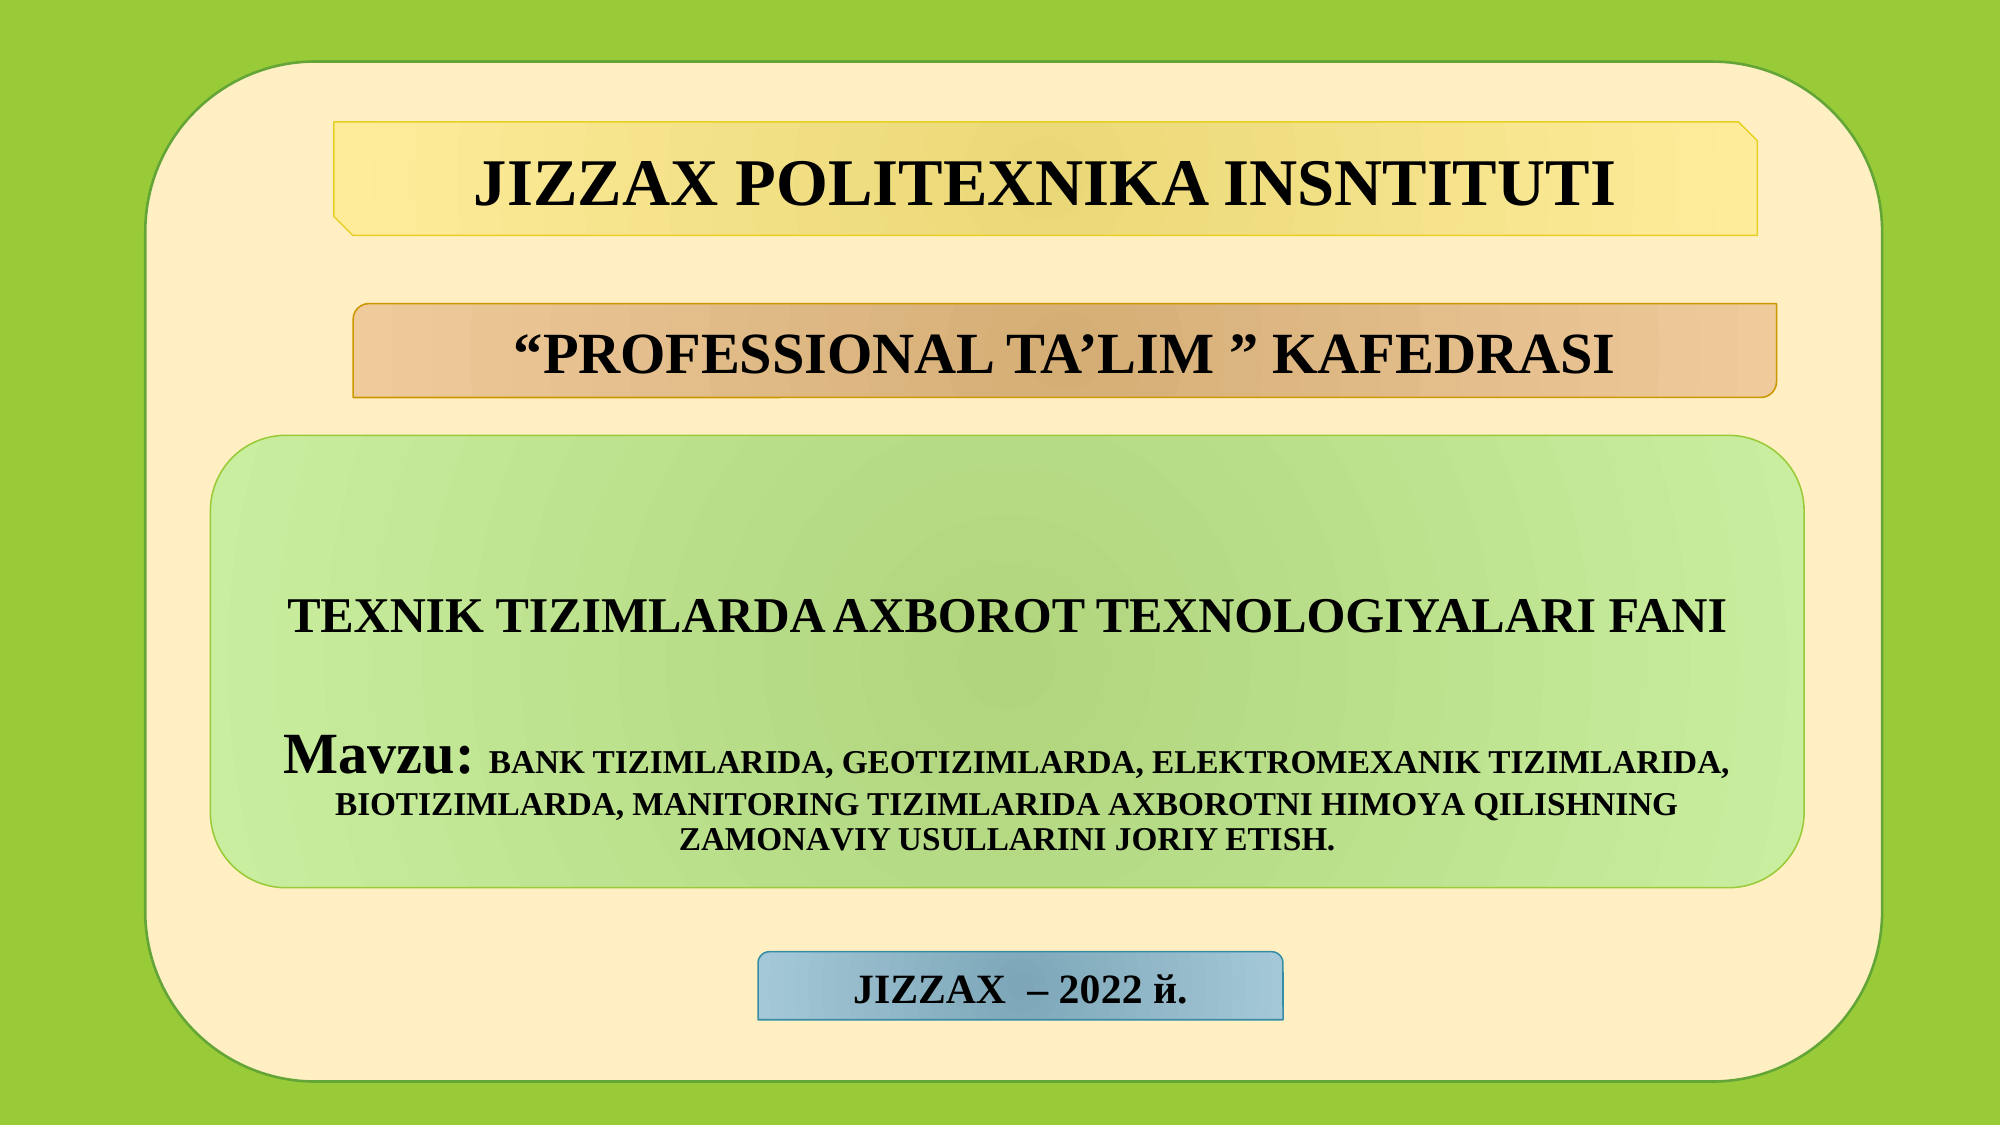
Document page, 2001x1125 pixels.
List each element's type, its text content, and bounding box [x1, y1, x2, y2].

text_box JIZZAX – 2022 й. [757, 950, 1284, 1021]
text_box JIZZAX POLITEXNIKA INSNTITUTI [333, 121, 1759, 237]
text_box [143, 60, 1884, 1083]
text_box “PROFESSIONAL TA’LIM ” KAFEDRASI [352, 302, 1778, 399]
text_box TEXNIK TIZIMLARDA AXBOROT TEXNOLOGIYALARI FANI Mavzu: BАNK TIZIMLАRIDА, GEОTIZIMLАRDА, ELEKTRОMEХАNIK TIZIMLАRIDА, BIОTIZIMLАRDА, MАNITОRING TIZIMLАRIDА АХBОRОTNI HIMОYА QILISHNING ZАMОNАVIY USULLАRINI JОRIY ETISH. [209, 434, 1805, 889]
